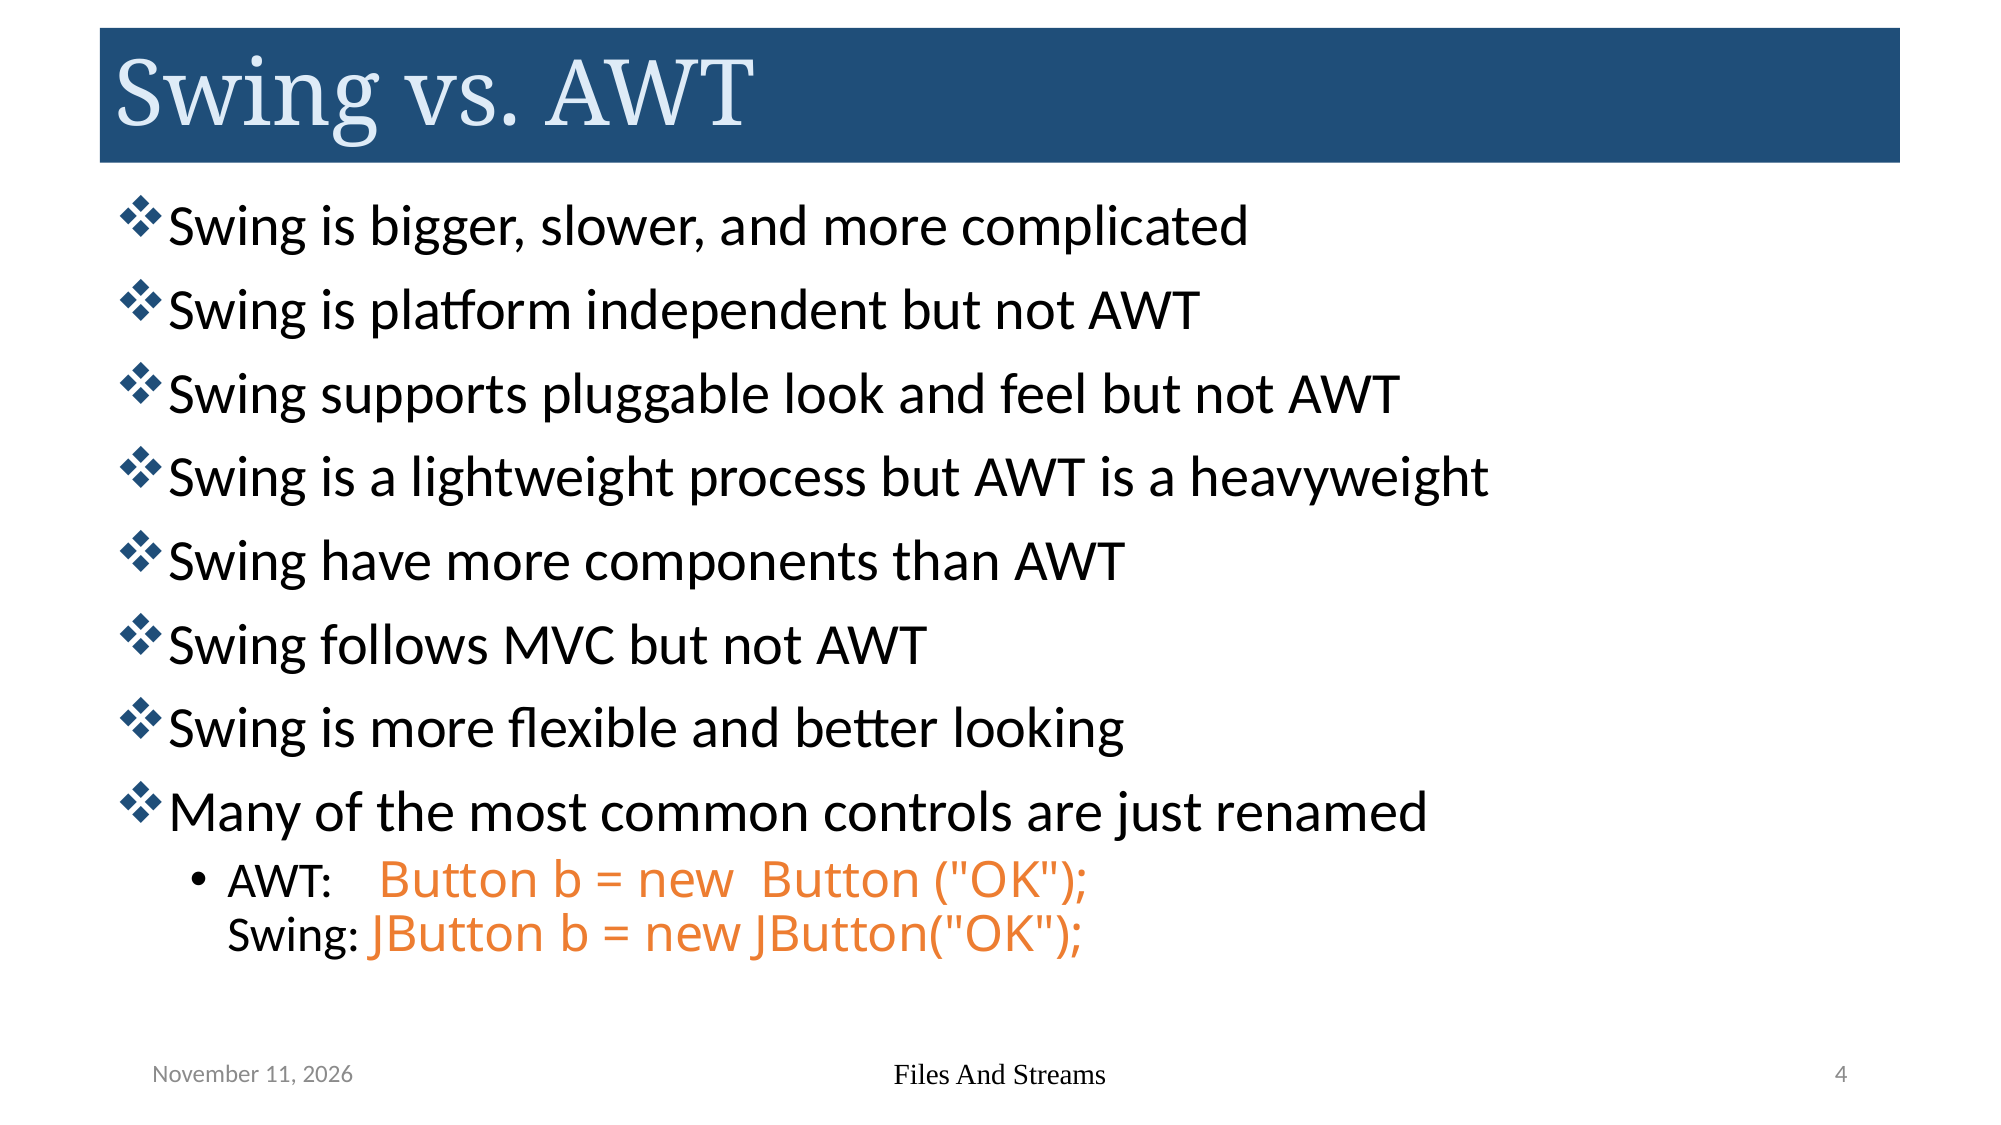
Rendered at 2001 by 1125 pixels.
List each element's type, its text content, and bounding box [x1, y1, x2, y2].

list Swing is bigger, slower, and more complicated Swing is platform independent but not AWT Swing supports pluggable look and feel but not AWT Swing is a lightweight process but AWT is a heavyweight Swing have more components than AWT Swing follows MVC but not AWT Swing is more flexible and better looking Many of the most common controls are just renamed AWT: Button b = new Button ("OK"); Swing: JButton b = new JButton("OK"); [99, 188, 1900, 1073]
title Swing vs. AWT [99, 27, 1900, 163]
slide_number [137, 1042, 588, 1103]
footer Files And Streams [662, 1042, 1338, 1103]
slide_number 4 [1412, 1042, 1863, 1103]
